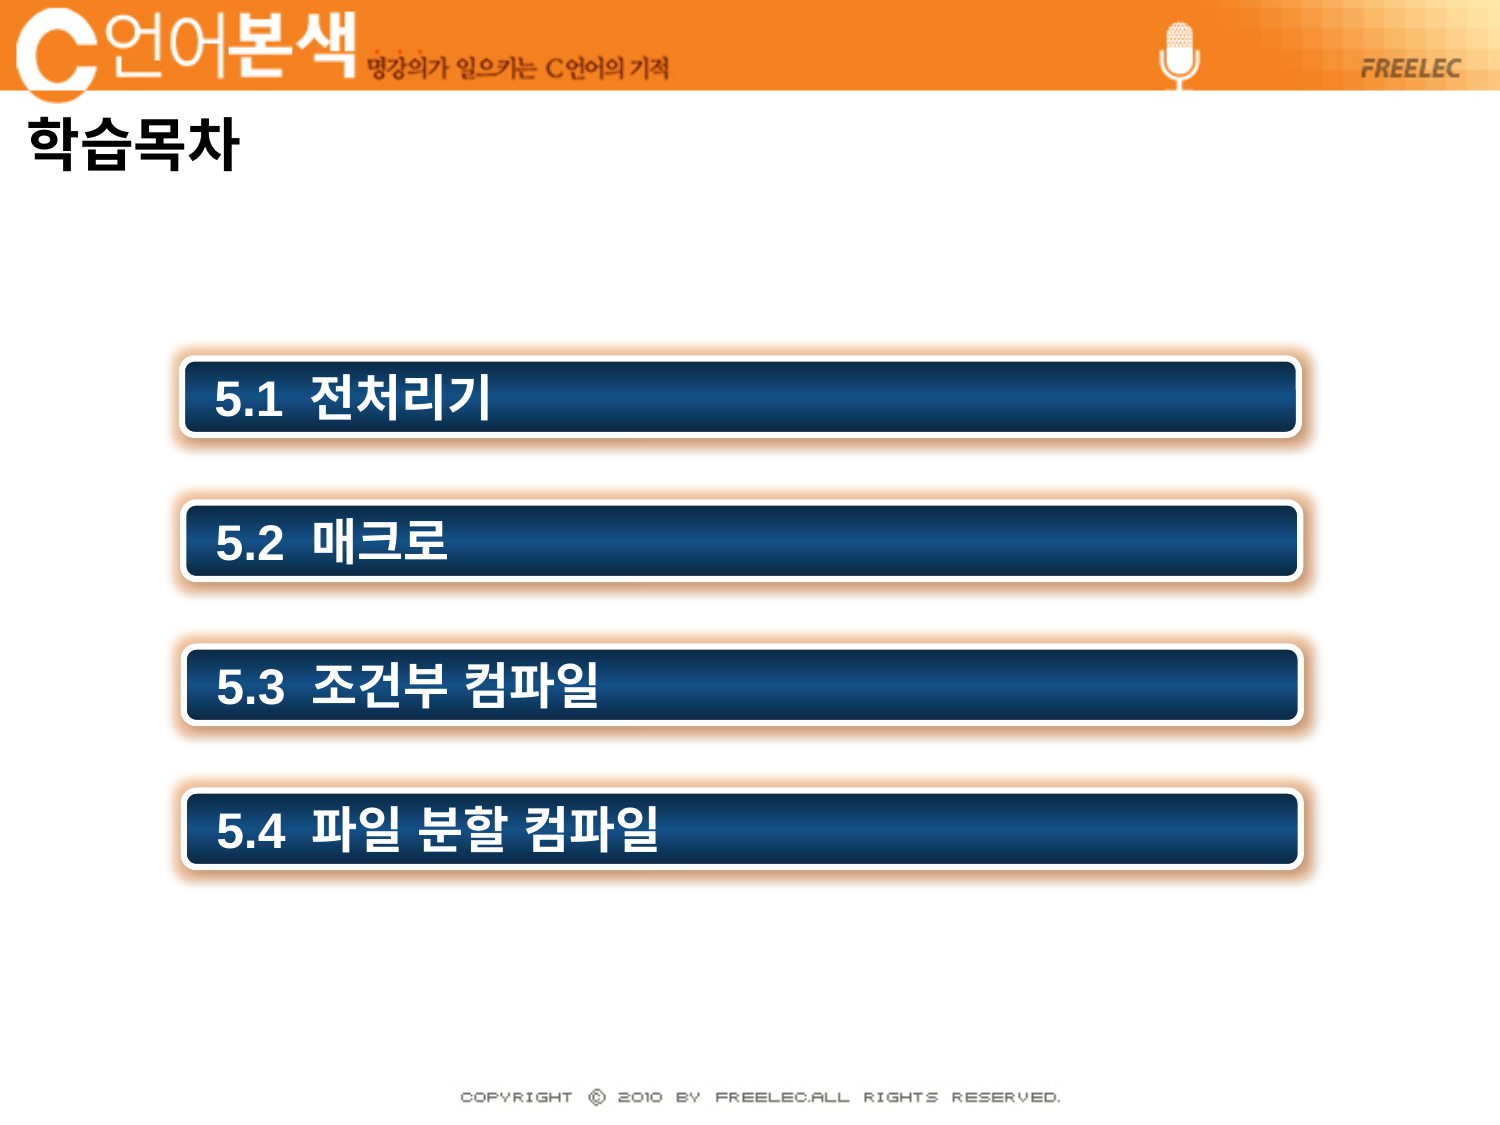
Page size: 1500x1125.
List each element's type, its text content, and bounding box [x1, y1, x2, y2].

text_box 5.2 매크로 [183, 502, 1301, 579]
text_box 5.1 전처리기 [181, 358, 1299, 435]
text_box 5.3 조건부 컴파일 [183, 646, 1301, 724]
title 학습목차 [11, 107, 1500, 178]
text_box 5.4 파일 분할 컴파일 [183, 790, 1301, 868]
picture [0, 0, 1500, 1125]
